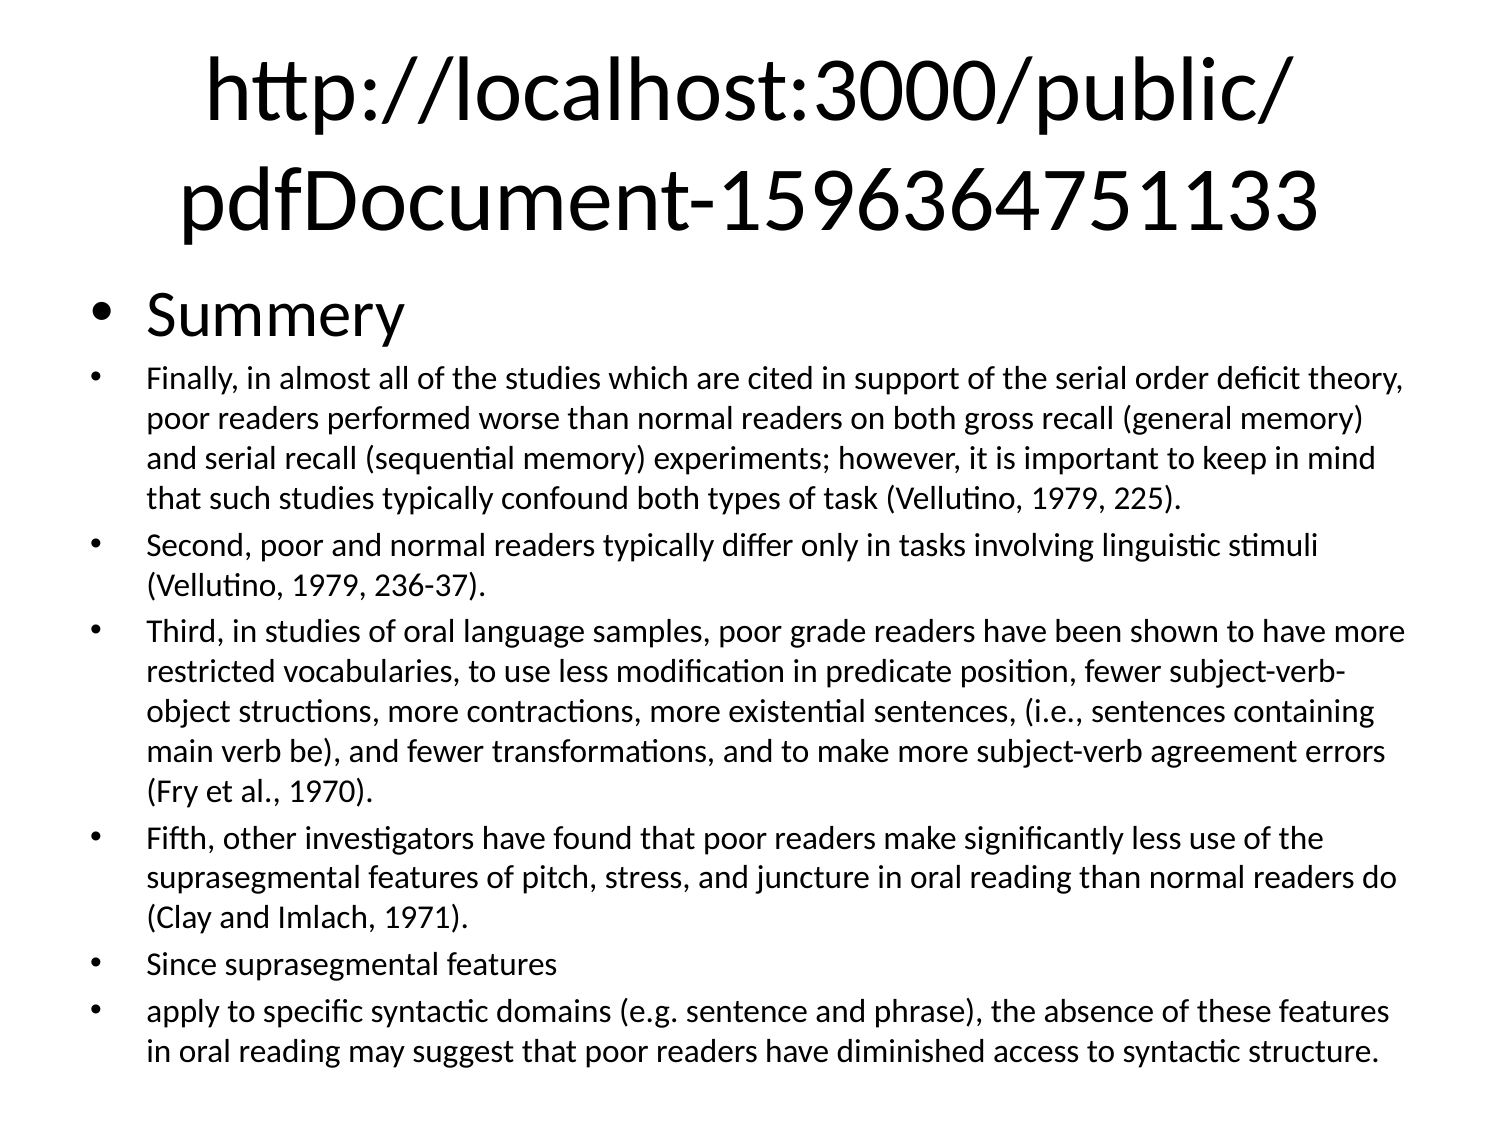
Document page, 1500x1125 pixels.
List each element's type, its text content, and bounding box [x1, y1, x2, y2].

title http://localhost:3000/public/pdfDocument-1596364751133 [75, 45, 1425, 233]
list Summery Finally, in almost all of the studies which are cited in support of the serial order deficit theory, poor readers performed worse than normal readers on both gross recall (general memory) and serial recall (sequential memory) experiments; however, it is important to keep in mind that such studies typically confound both types of task (Vellutino, 1979, 225). Second, poor and normal readers typically differ only in tasks involving linguistic stimuli (Vellutino, 1979, 236-37). Third, in studies of oral language samples, poor grade readers have been shown to have more restricted vocabularies, to use less modification in predicate position, fewer subject-verb-object structions, more contractions, more existential sentences, (i.e., sentences containing main verb be), and fewer transformations, and to make more subject-verb agreement errors (Fry et al., 1970). Fifth, other investigators have found that poor readers make significantly less use of the suprasegmental features of pitch, stress, and juncture in oral reading than normal readers do (Clay and Imlach, 1971). Since suprasegmental features apply to specific syntactic domains (e.g. sentence and phrase), the absence of these features in oral reading may suggest that poor readers have diminished access to syntactic structure. [75, 262, 1425, 1005]
